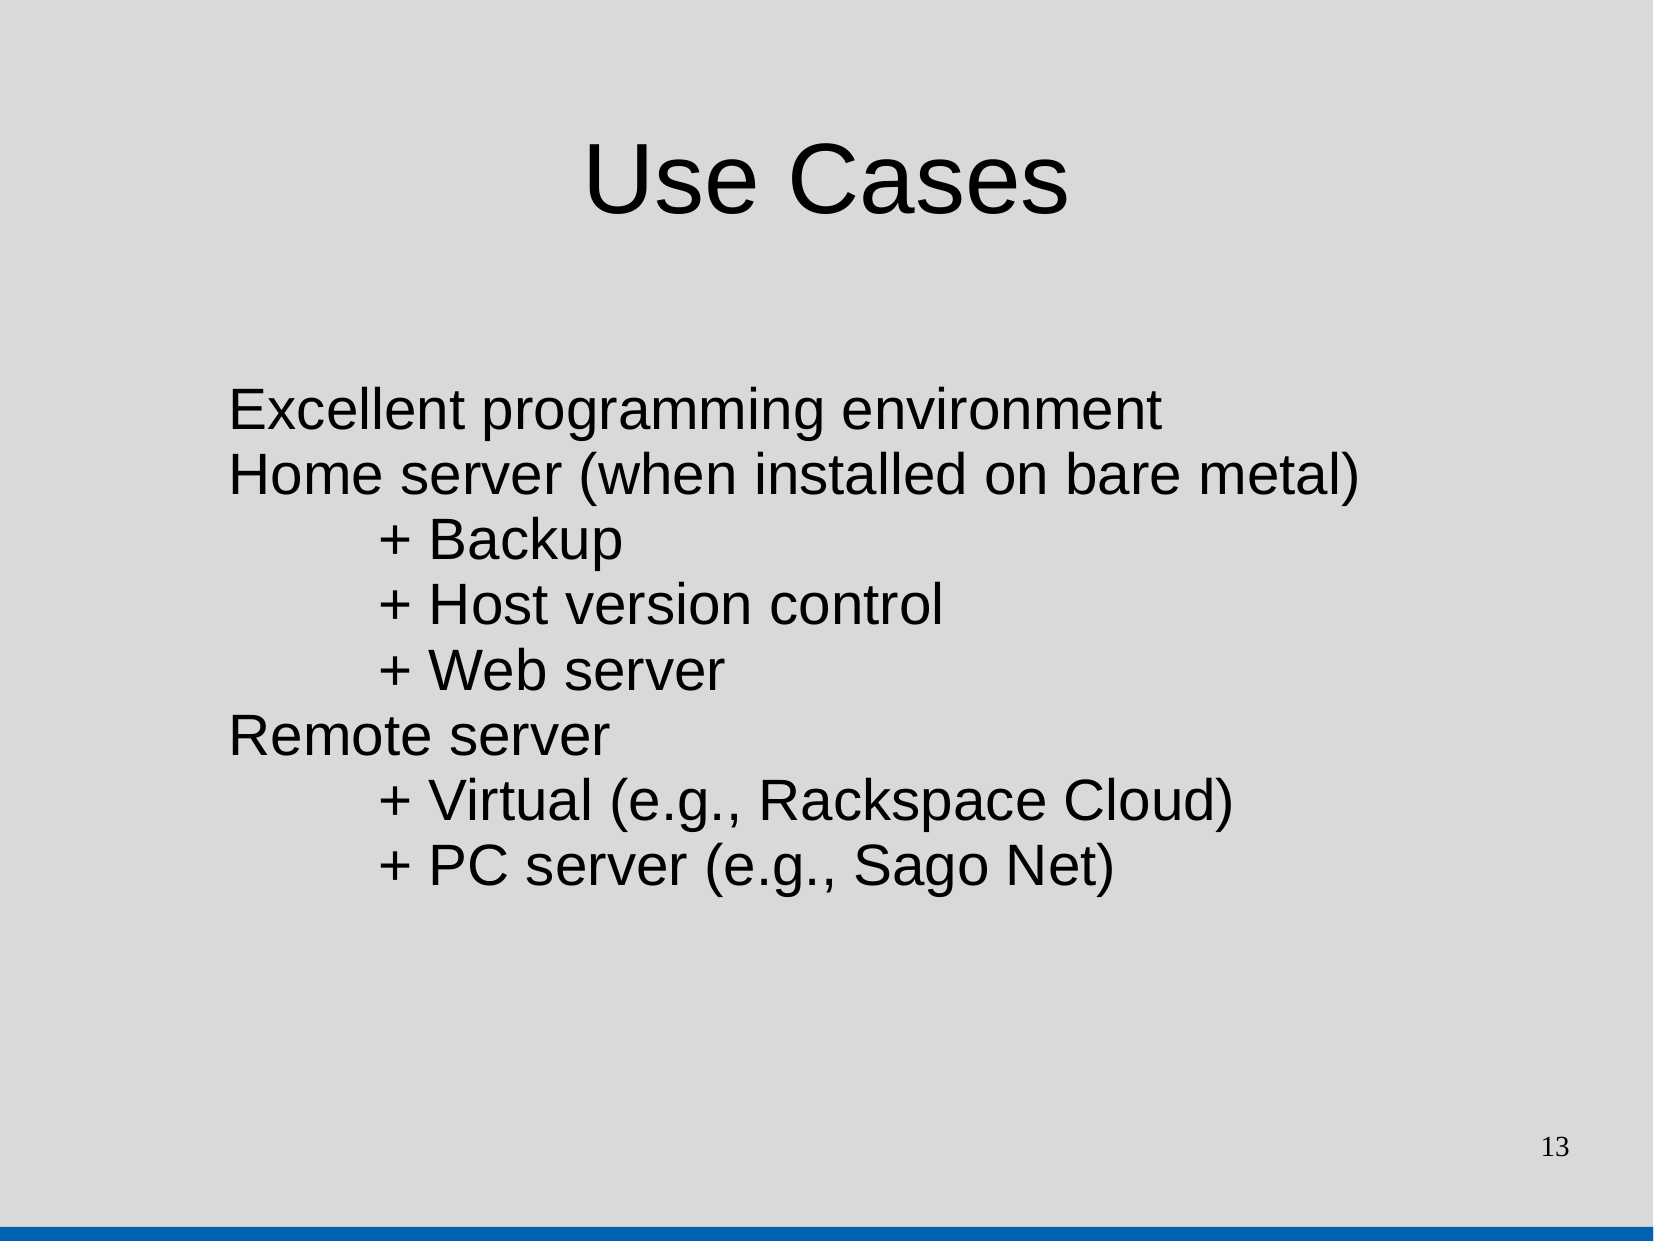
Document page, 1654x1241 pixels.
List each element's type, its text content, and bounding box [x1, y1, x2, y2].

slide_number 13 [1184, 1129, 1571, 1216]
text_box Excellent programming environment Home server (when installed on bare metal) + Backup + Host version control + Web server Remote server + Virtual (e.g., Rackspace Cloud) + PC server (e.g., Sago Net) [214, 370, 1577, 906]
text_box Use Cases [0, 108, 1654, 234]
